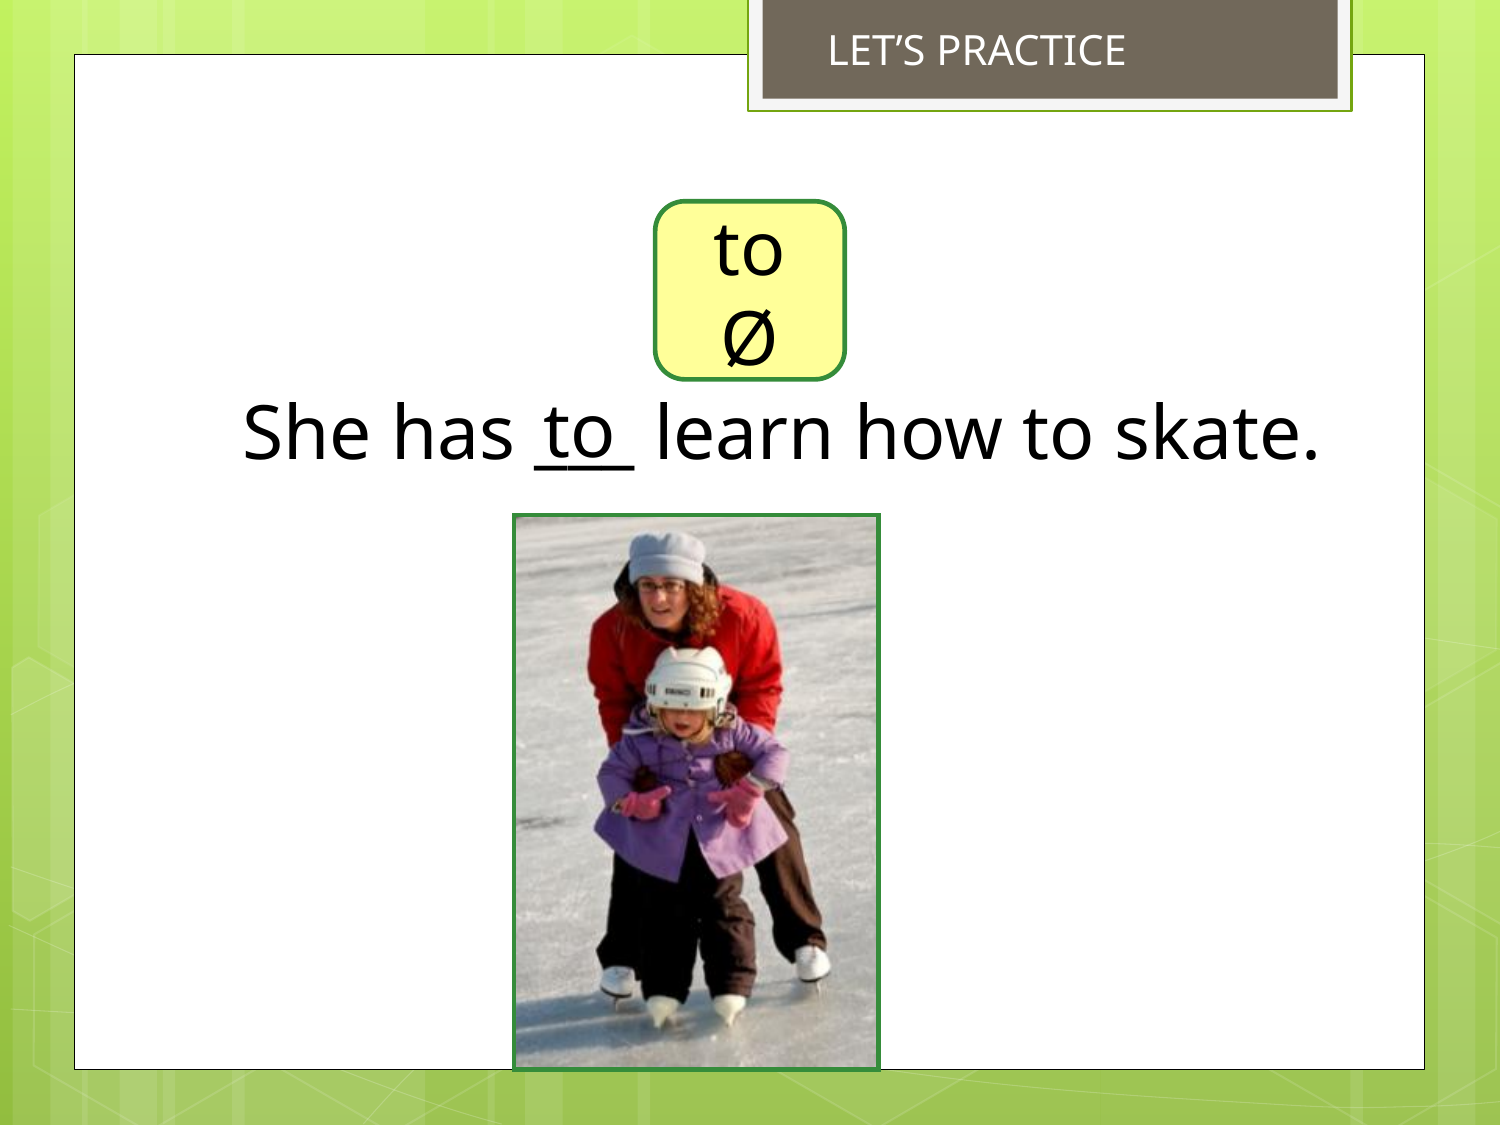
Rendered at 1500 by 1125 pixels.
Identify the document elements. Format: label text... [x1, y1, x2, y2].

text_box to [529, 375, 632, 480]
picture [516, 516, 877, 1068]
text_box She has ___ learn how to skate. [227, 377, 1338, 482]
text_box to Ø [655, 201, 845, 380]
text_box LET’S PRACTICE [812, 16, 1301, 81]
